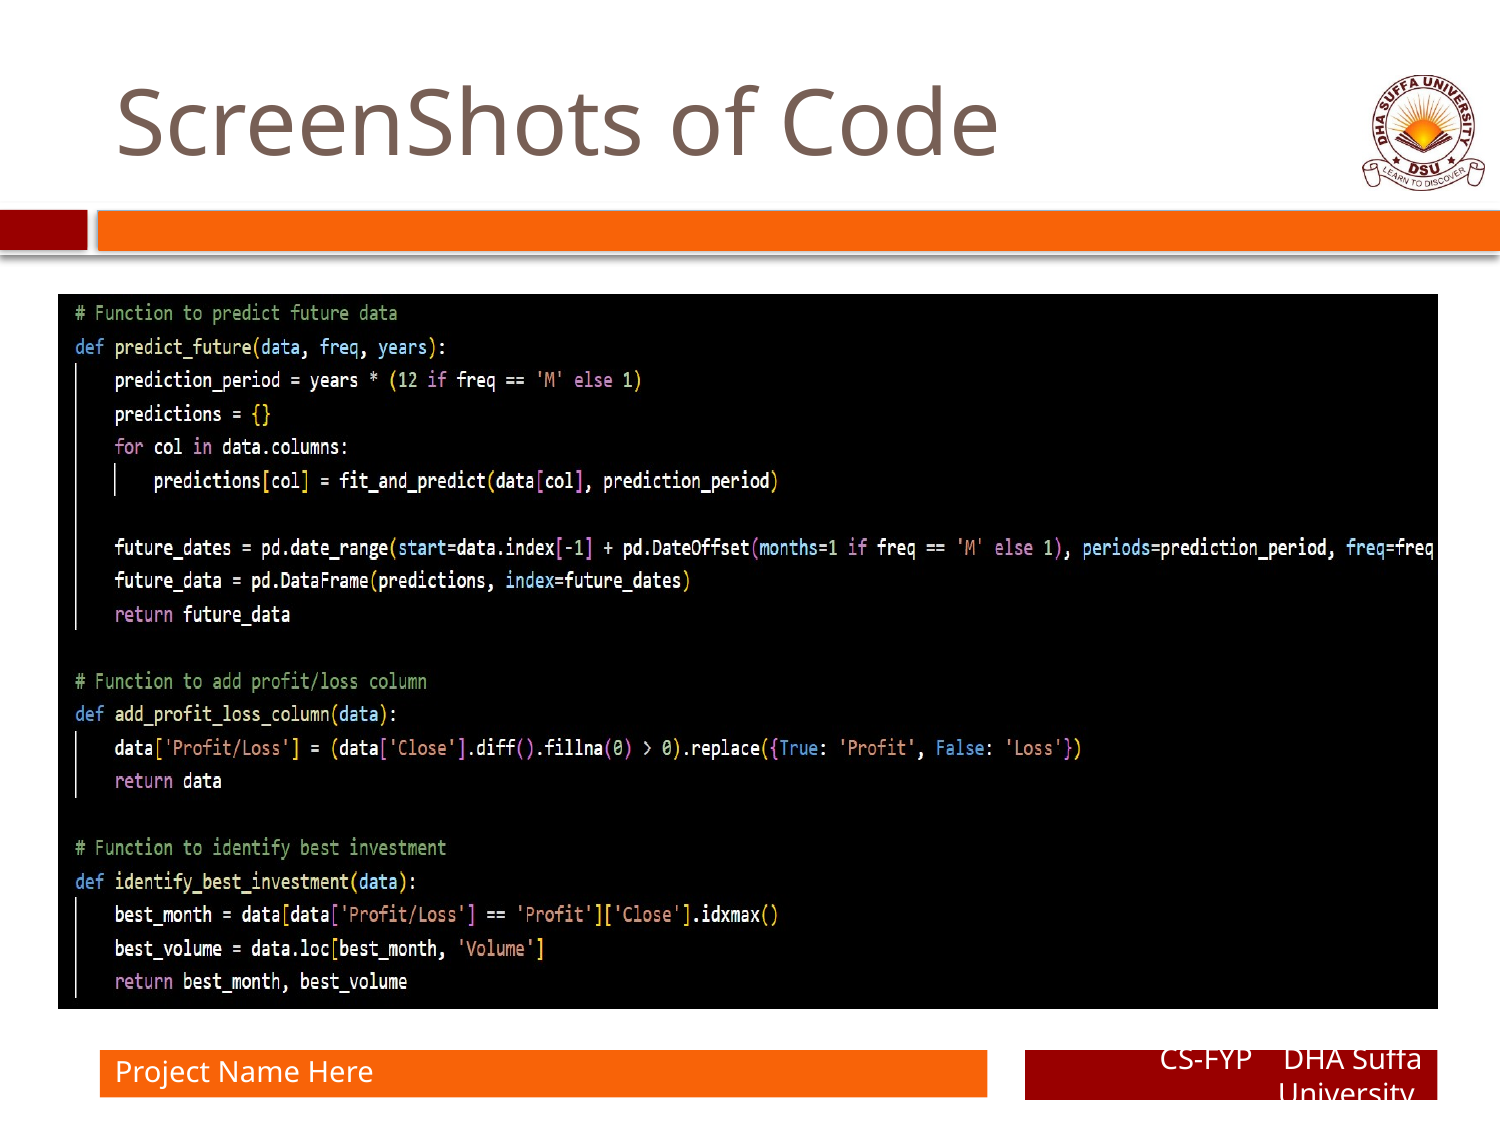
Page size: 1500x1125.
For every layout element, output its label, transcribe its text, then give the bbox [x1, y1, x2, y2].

title ScreenShots of Code [100, 37, 1350, 200]
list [58, 293, 1439, 1009]
slide_number [0, 209, 88, 250]
picture [1362, 75, 1485, 191]
slide_number CS-FYP DHA Suffa University [1025, 1050, 1438, 1100]
footer Project Name Here [99, 1050, 988, 1098]
